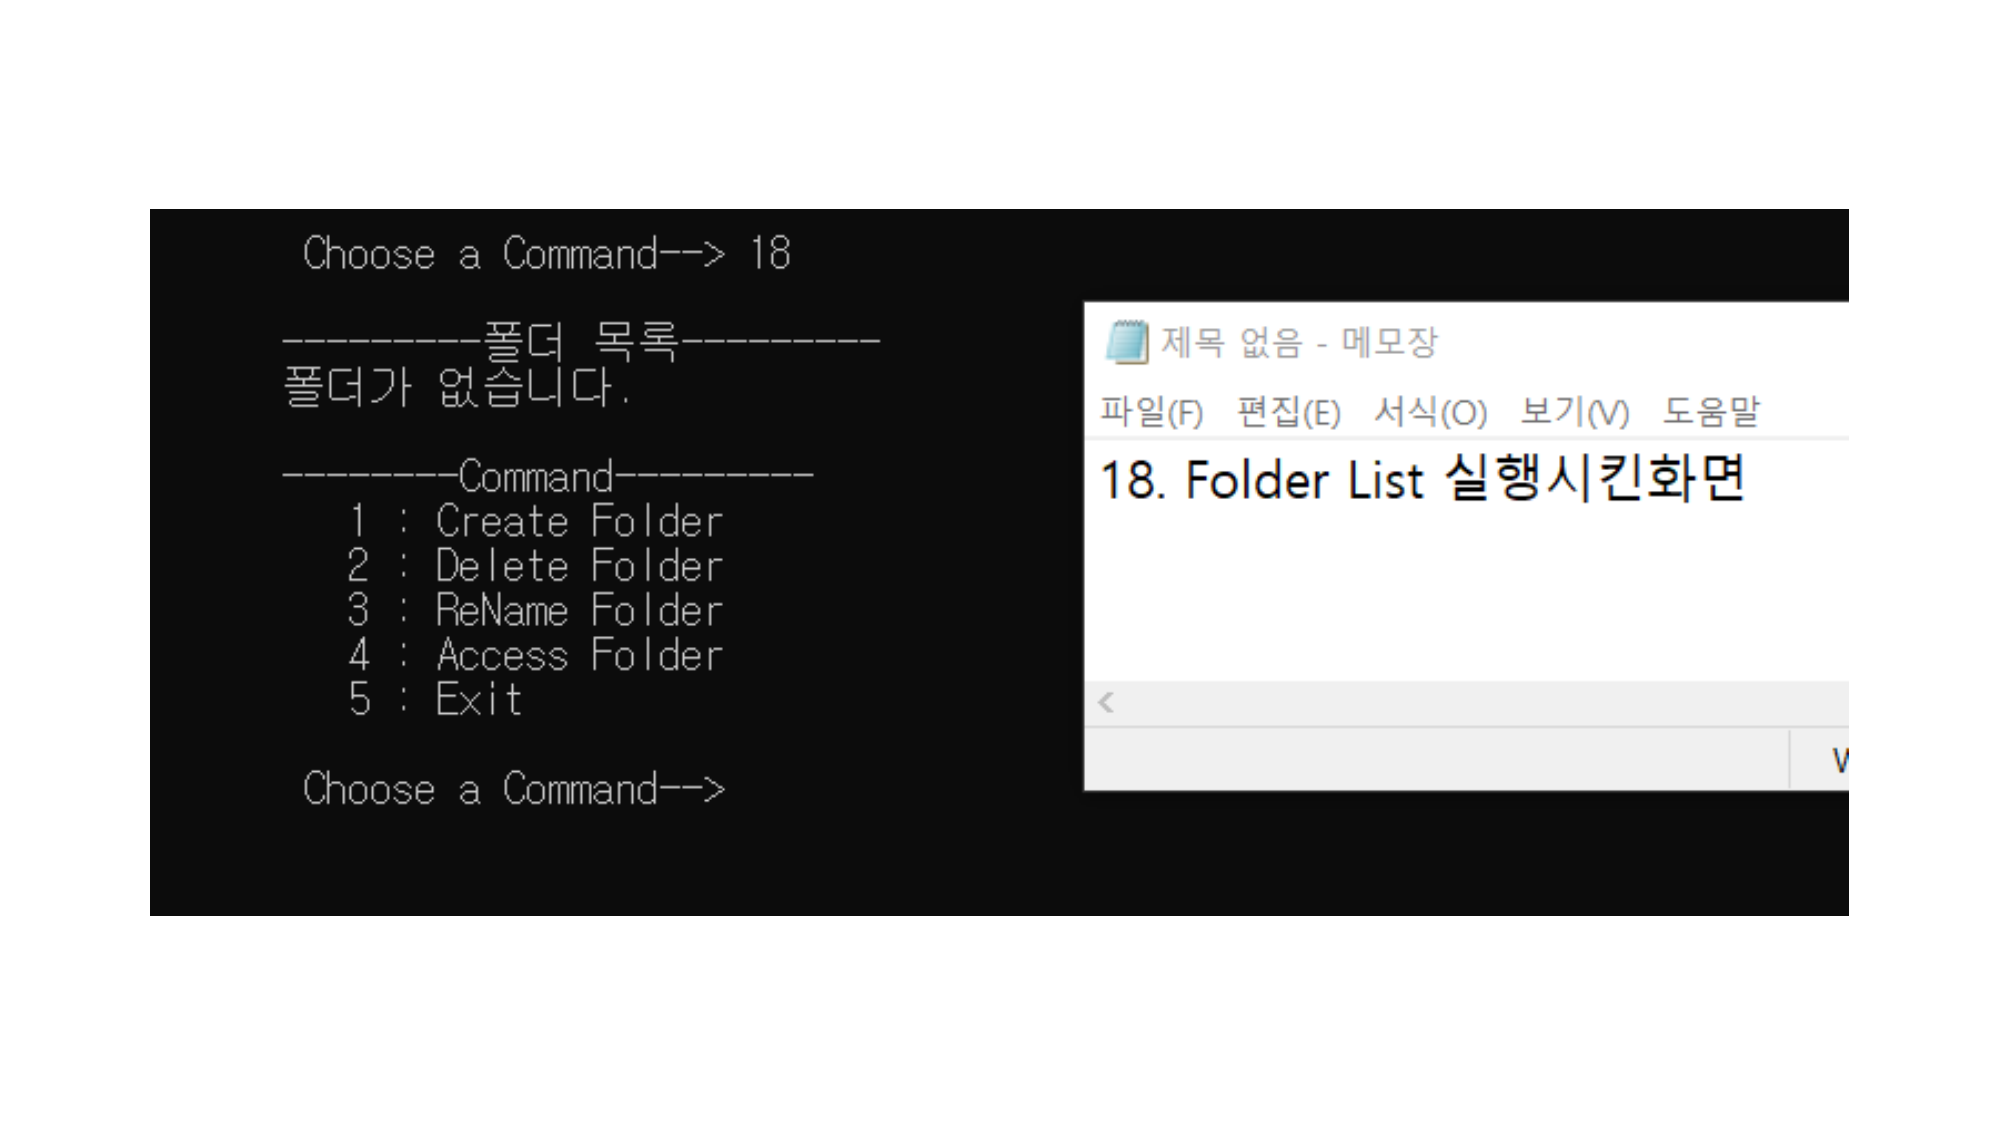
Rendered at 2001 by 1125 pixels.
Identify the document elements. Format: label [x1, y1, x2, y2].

picture [150, 209, 1849, 916]
